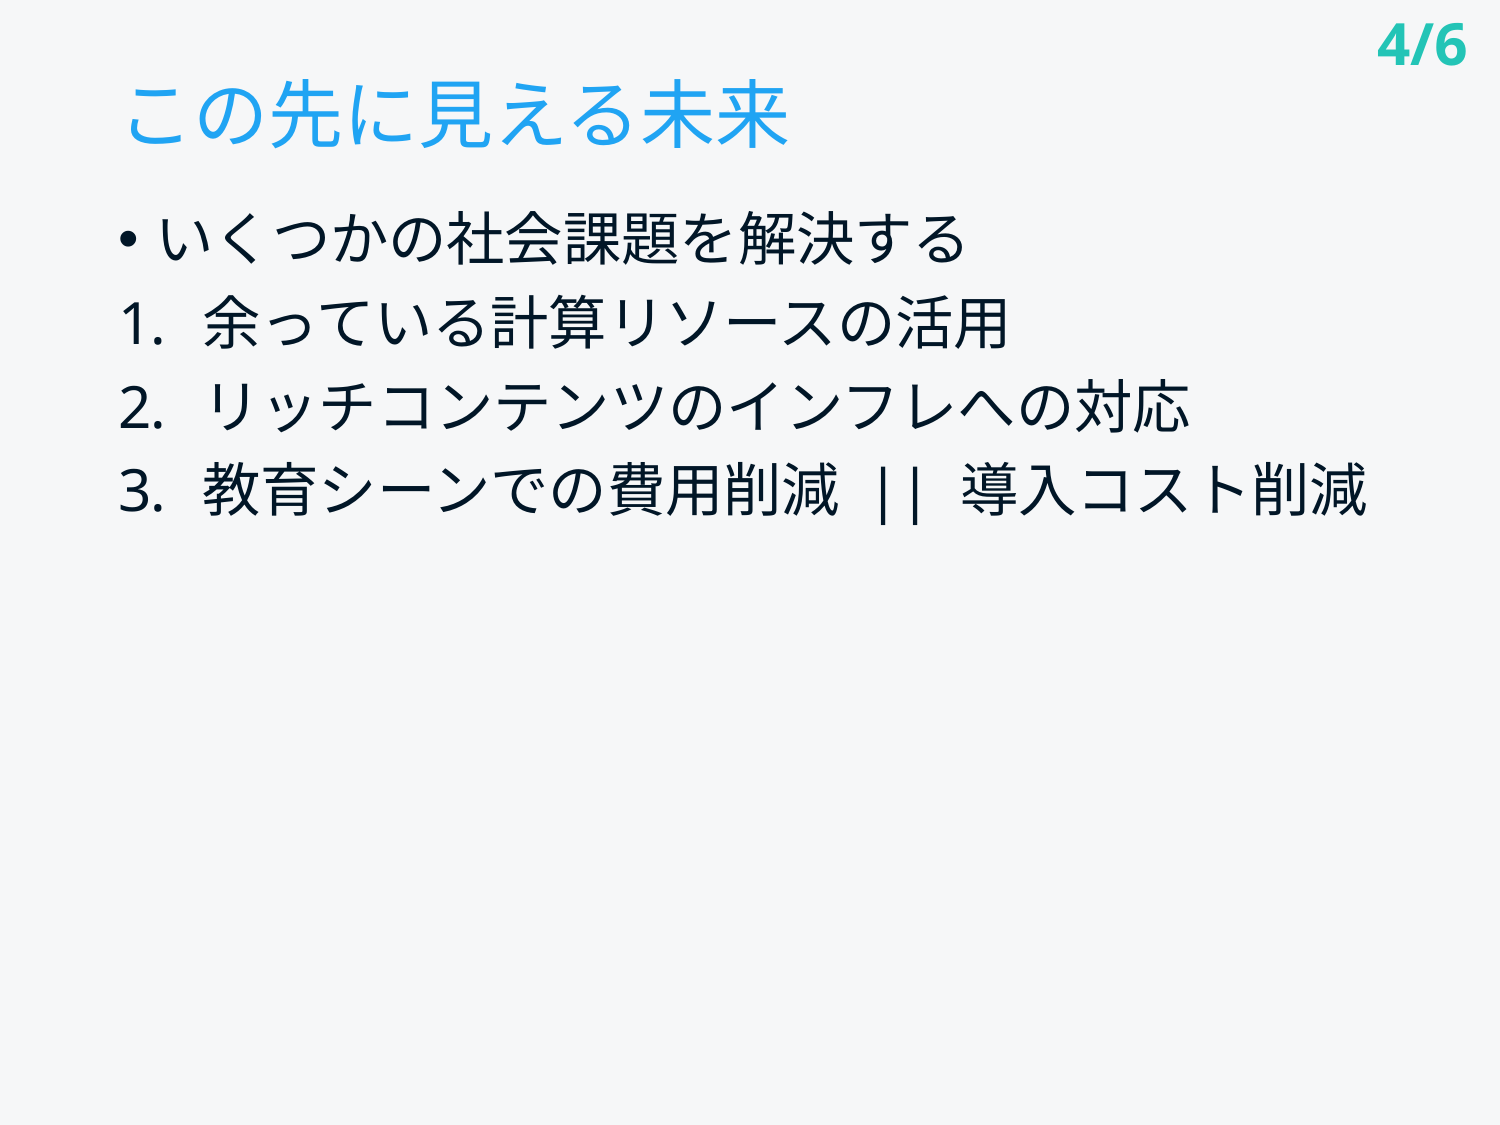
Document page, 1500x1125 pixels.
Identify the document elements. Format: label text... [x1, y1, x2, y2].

title この先に見える未来 [103, 59, 1397, 177]
list いくつかの社会課題を解決する 余っている計算リソースの活用 リッチコンテンツのインフレへの対応 教育シーンでの費用削減 || 導入コスト削減 [103, 202, 1397, 1014]
text_box 4/6 [1362, 0, 1483, 85]
